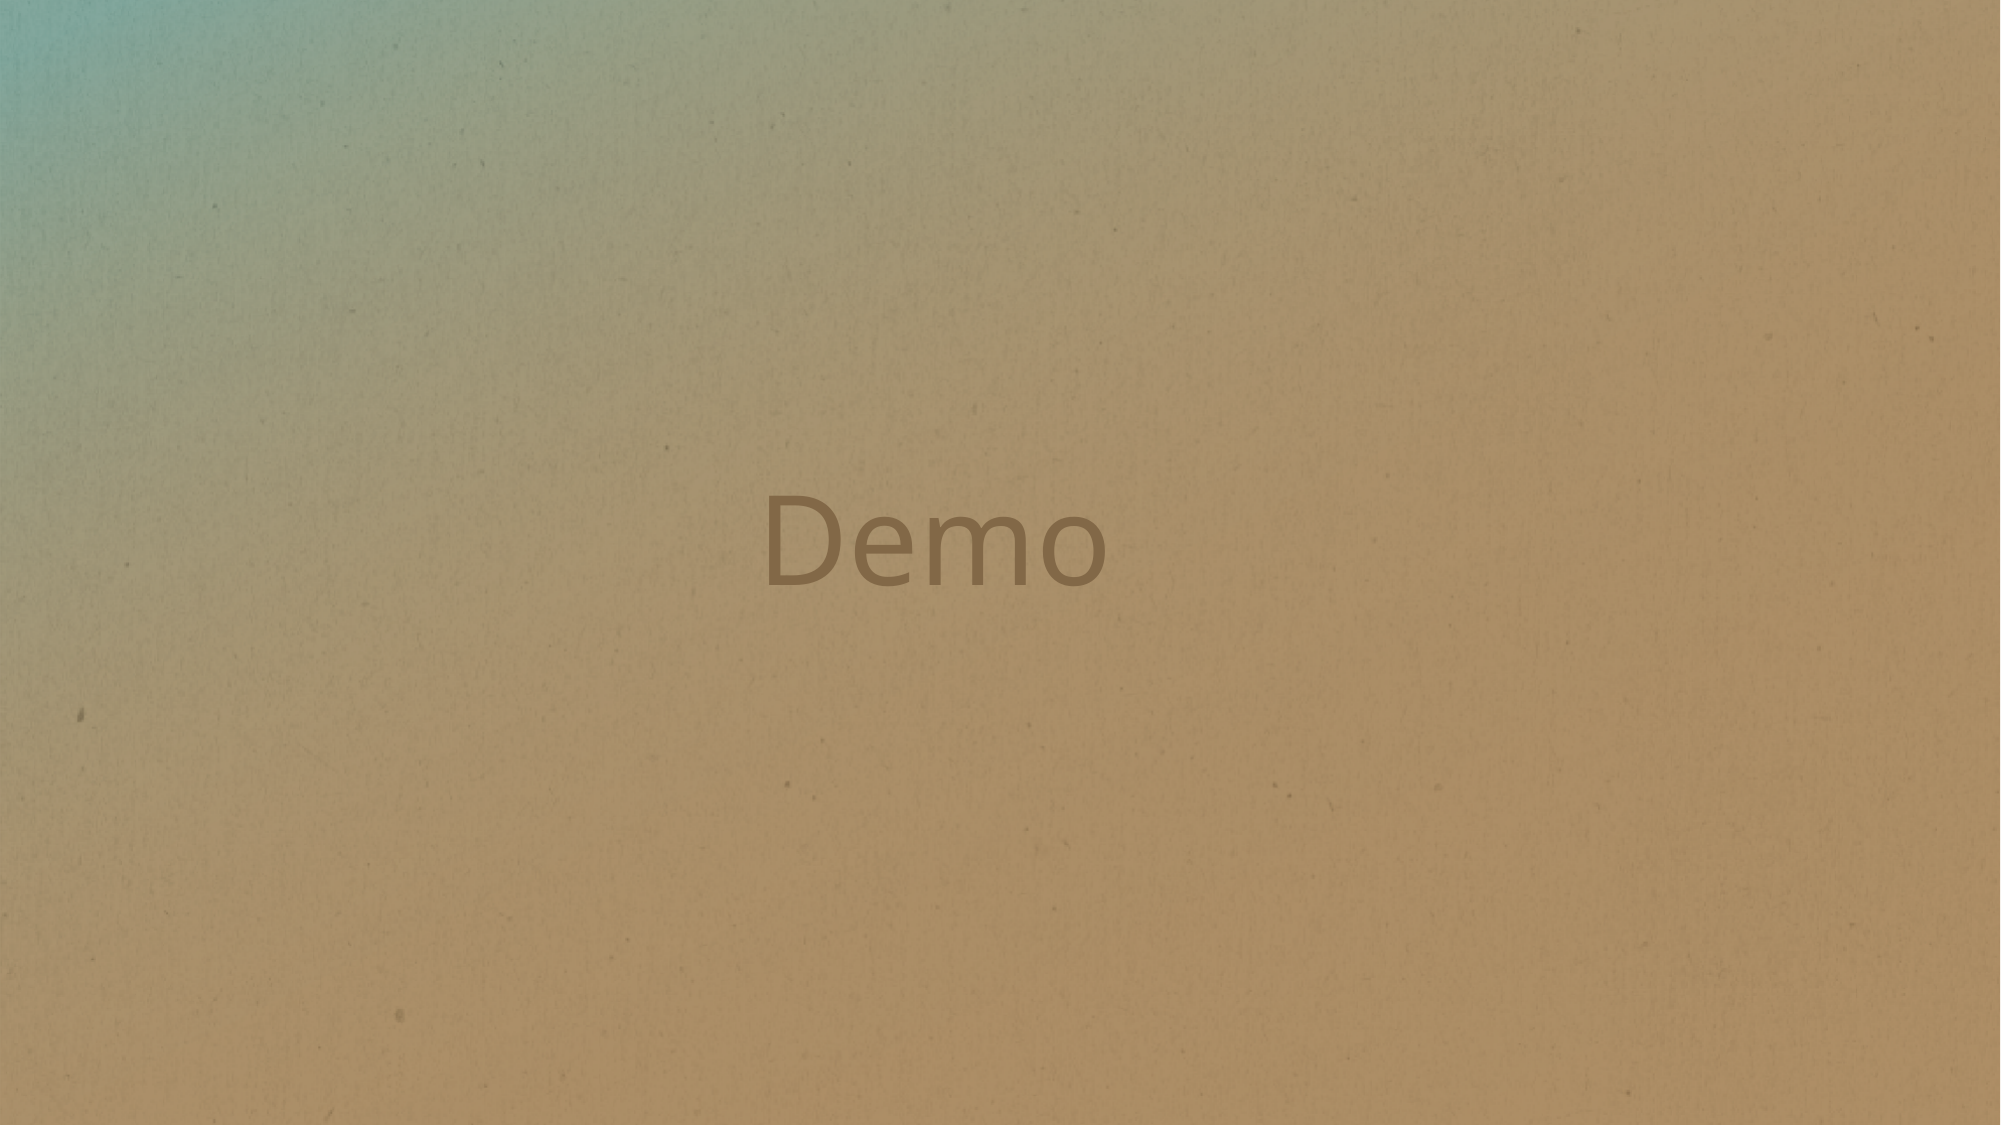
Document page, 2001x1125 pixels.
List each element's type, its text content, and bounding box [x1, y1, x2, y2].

text_box Demo [742, 470, 1343, 771]
picture [0, 0, 2001, 1125]
